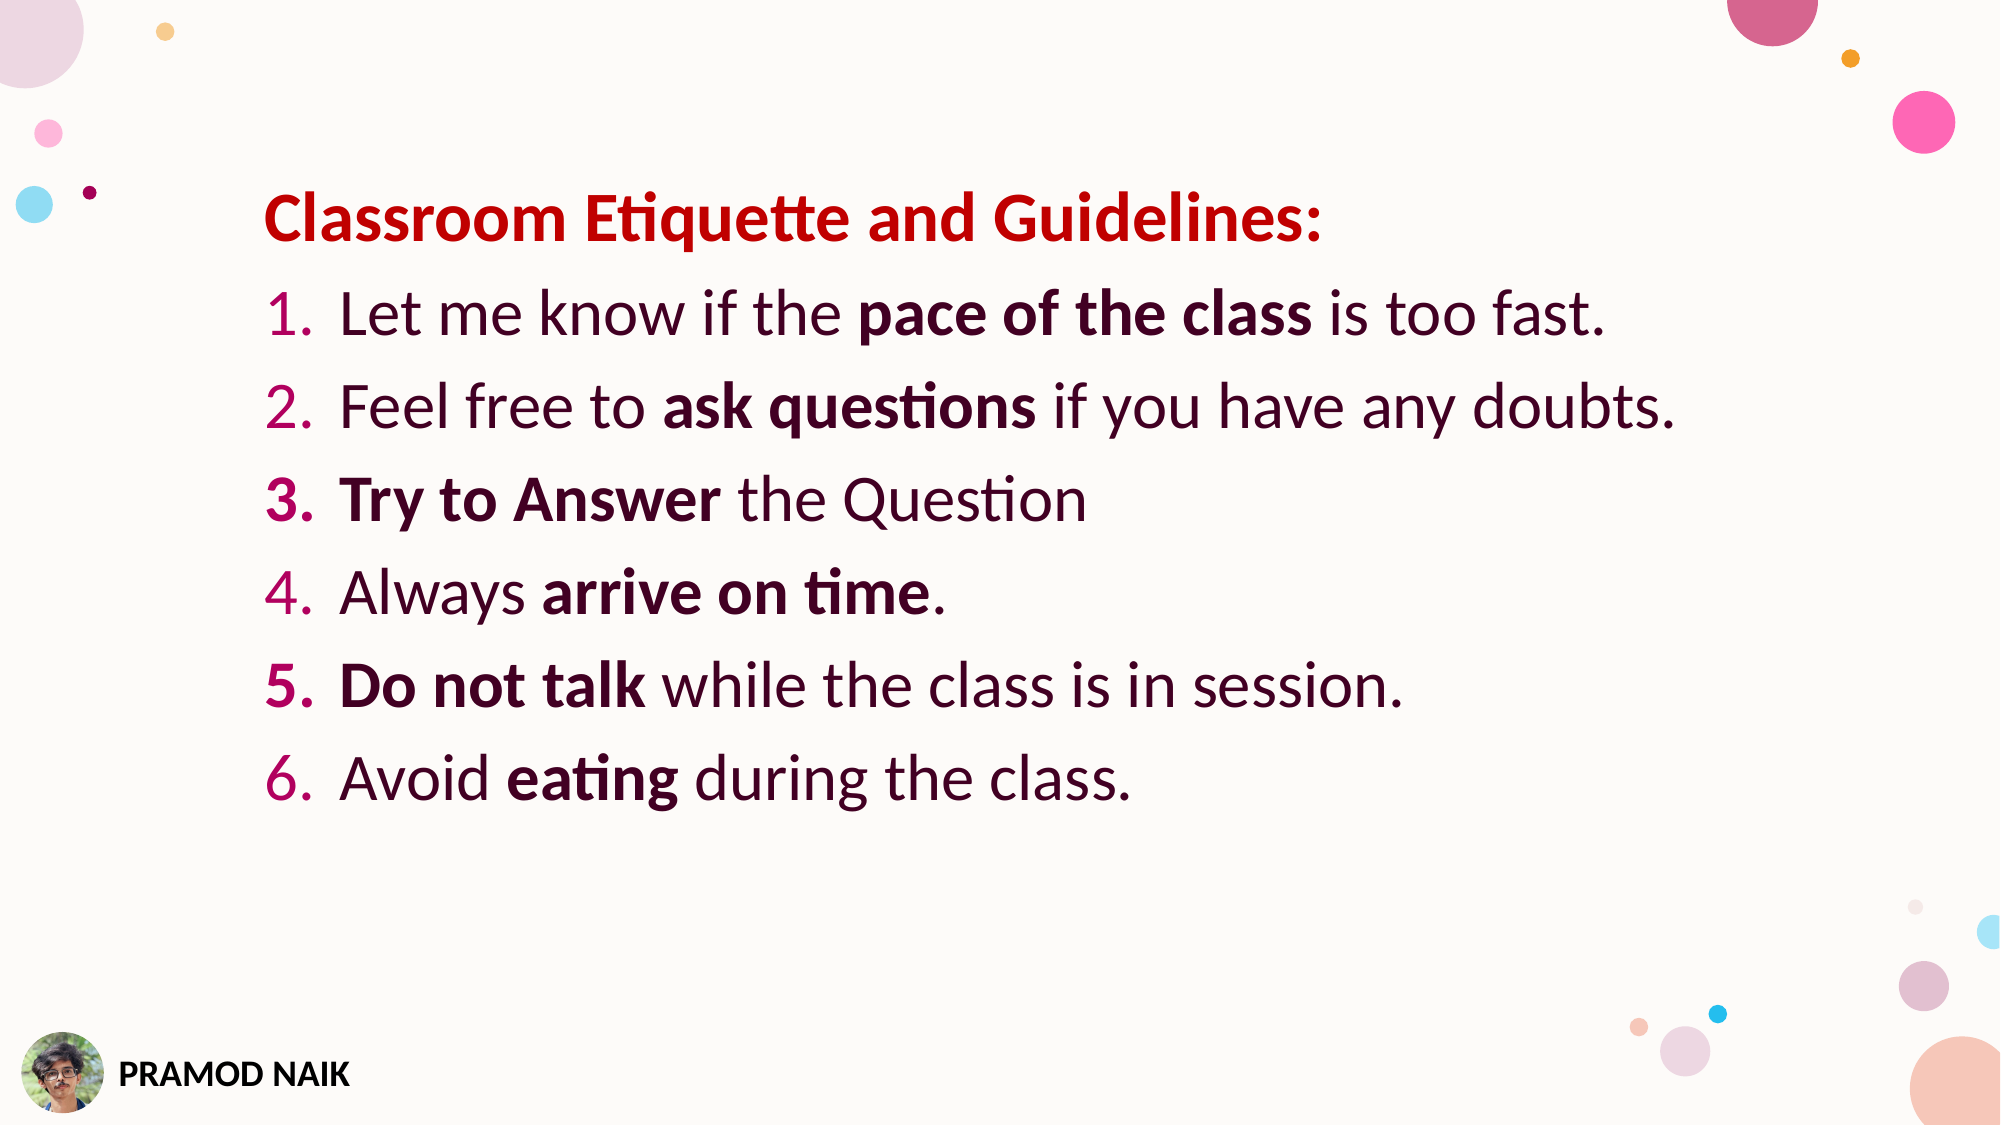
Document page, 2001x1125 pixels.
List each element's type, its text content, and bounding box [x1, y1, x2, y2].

picture [21, 1031, 104, 1114]
list Classroom Etiquette and Guidelines: Let me know if the pace of the class is too fast. Feel free to ask questions if you have any doubts. Try to Answer the Question Always arrive on time. Do not talk while the class is in session. Avoid eating during the class. [249, 173, 1801, 908]
